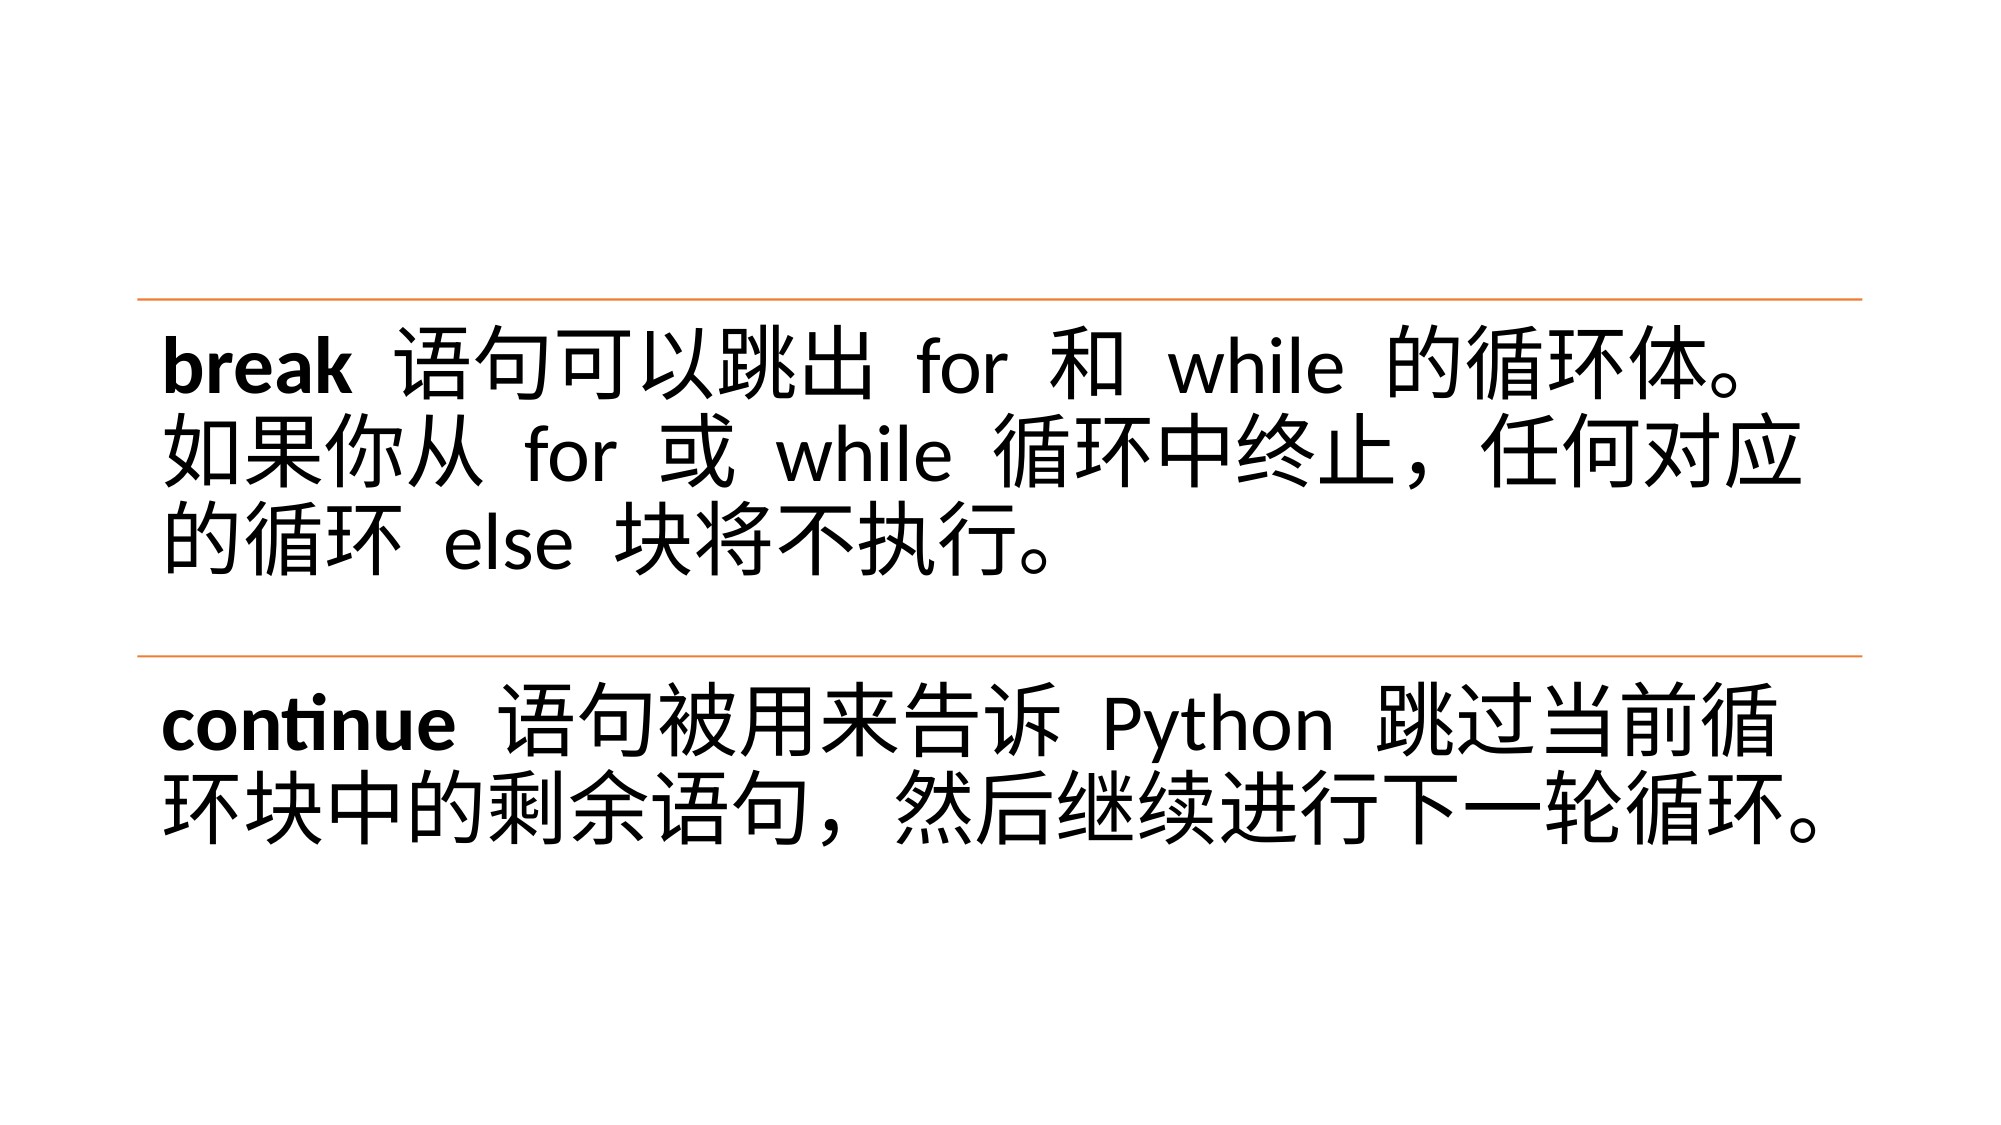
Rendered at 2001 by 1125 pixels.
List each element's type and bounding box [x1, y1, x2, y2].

list [137, 299, 1863, 1014]
